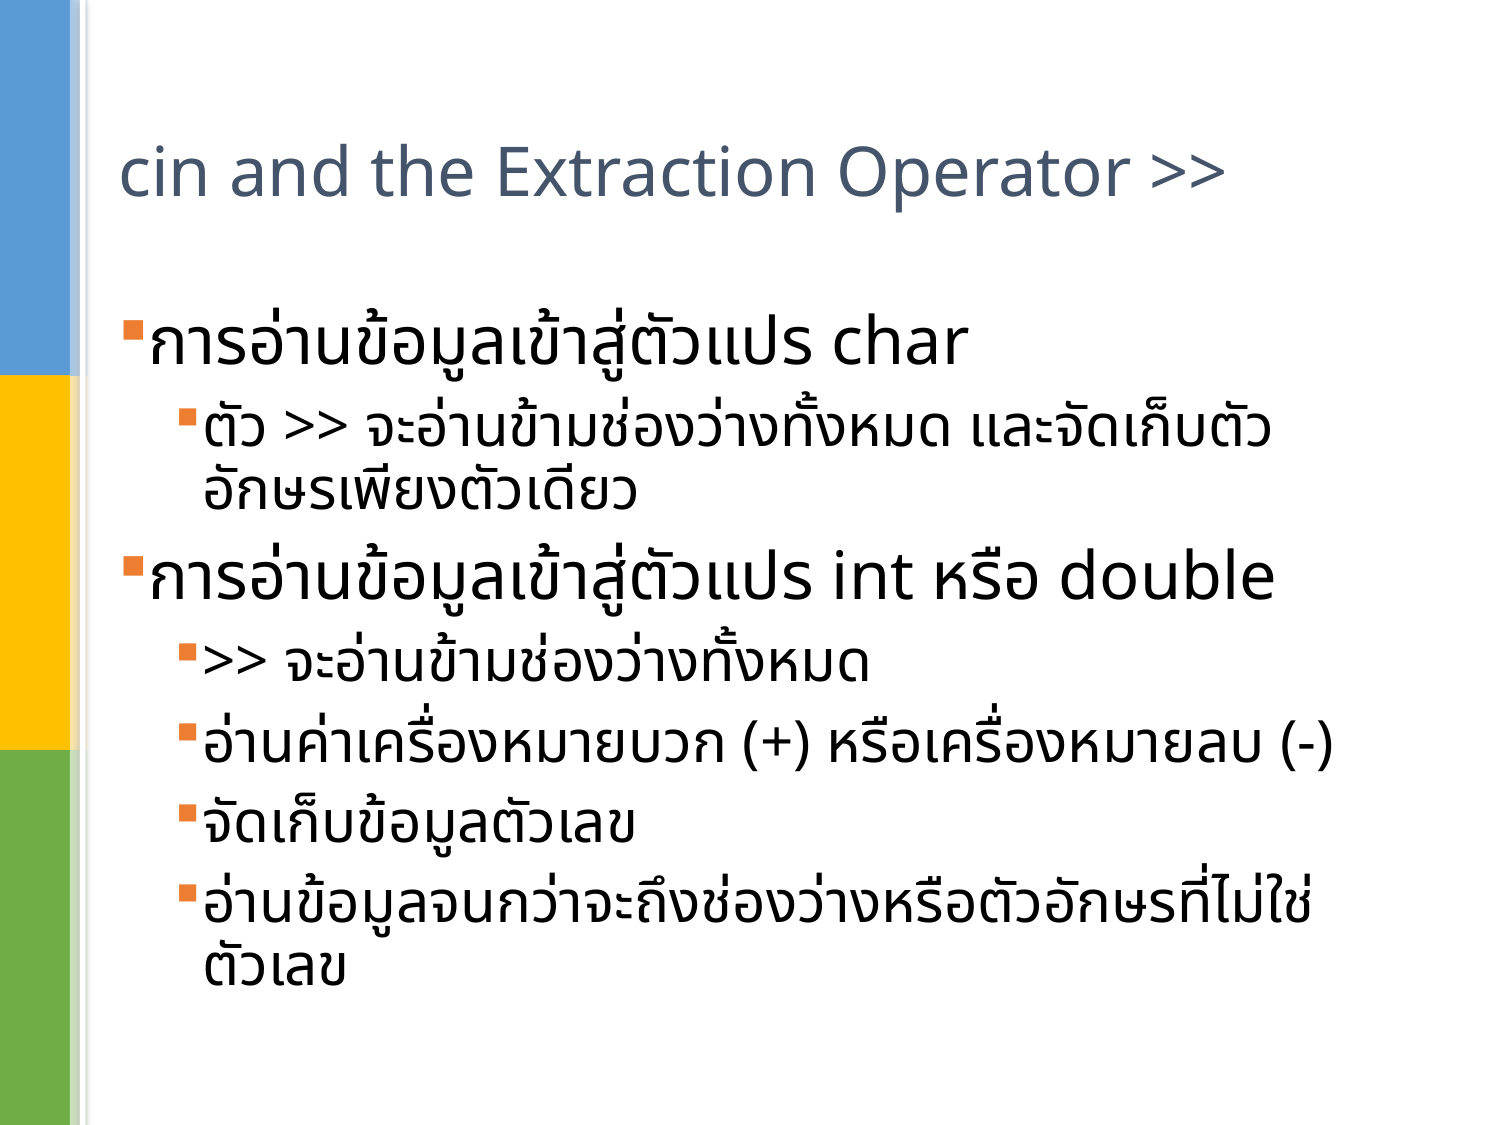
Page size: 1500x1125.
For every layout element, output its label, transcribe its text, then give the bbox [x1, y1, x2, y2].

list การอ่านข้อมูลเข้าสู่ตัวแปร char ตัว >> จะอ่านข้ามช่องว่างทั้งหมด และจัดเก็บตัวอักษรเพียงตัวเดียว การอ่านข้อมูลเข้าสู่ตัวแปร int หรือ double >> จะอ่านข้ามช่องว่างทั้งหมด อ่านค่าเครื่องหมายบวก (+) หรือเครื่องหมายลบ (-) จัดเก็บข้อมูลตัวเลข อ่านข้อมูลจนกว่าจะถึงช่องว่างหรือตัวอักษรที่ไม่ใช่ตัวเลข [103, 299, 1397, 1014]
title cin and the Extraction Operator >> [103, 59, 1397, 278]
